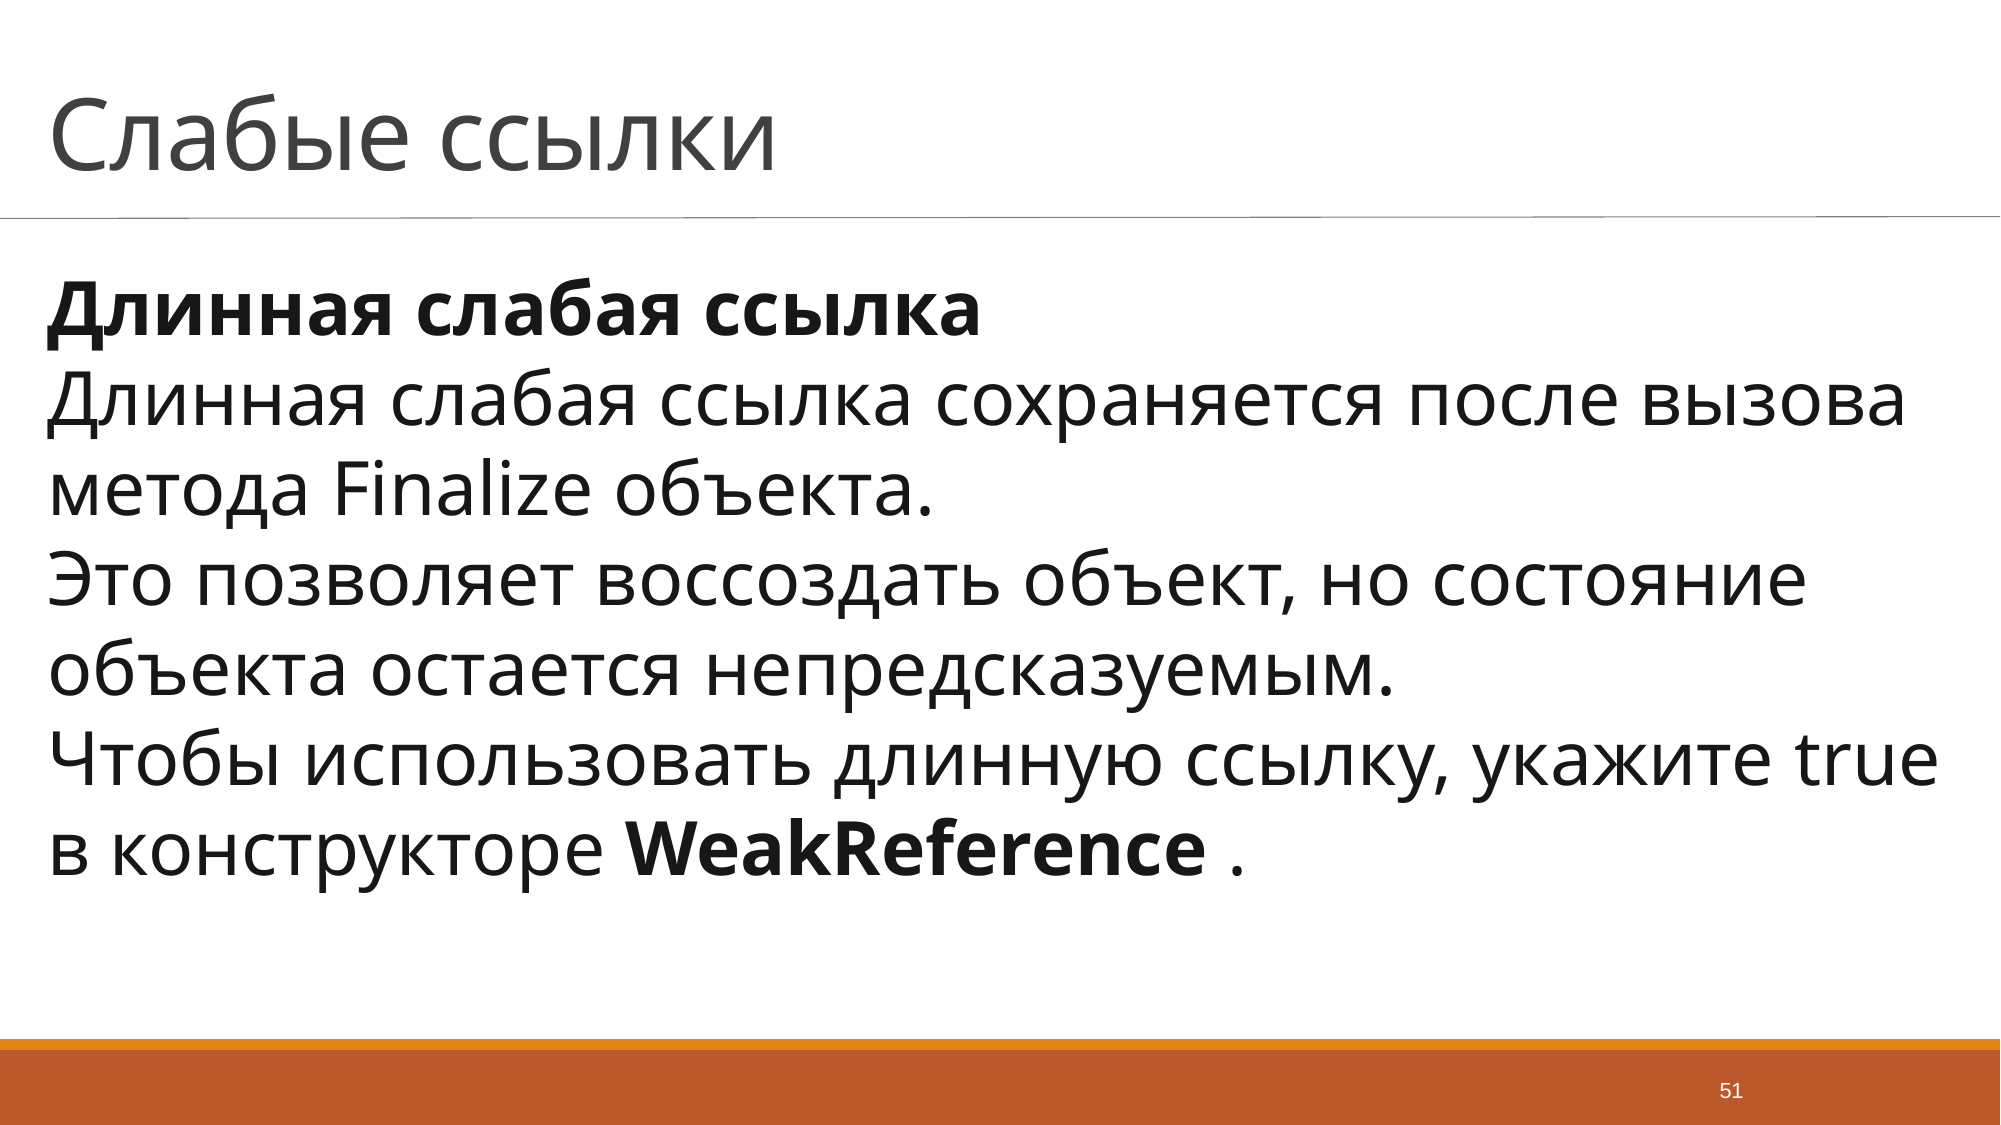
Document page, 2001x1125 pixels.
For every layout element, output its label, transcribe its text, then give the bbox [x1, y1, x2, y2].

title Слабые ссылки [32, 47, 1967, 198]
slide_number 51 [1624, 1059, 1840, 1120]
list Длинная слабая ссылка Длинная слабая ссылка сохраняется после вызова метода Finalize объекта. Это позволяет воссоздать объект, но состояние объекта остается непредсказуемым. Чтобы использовать длинную ссылку, укажите true в конструкторе WeakReference . [32, 252, 1967, 906]
